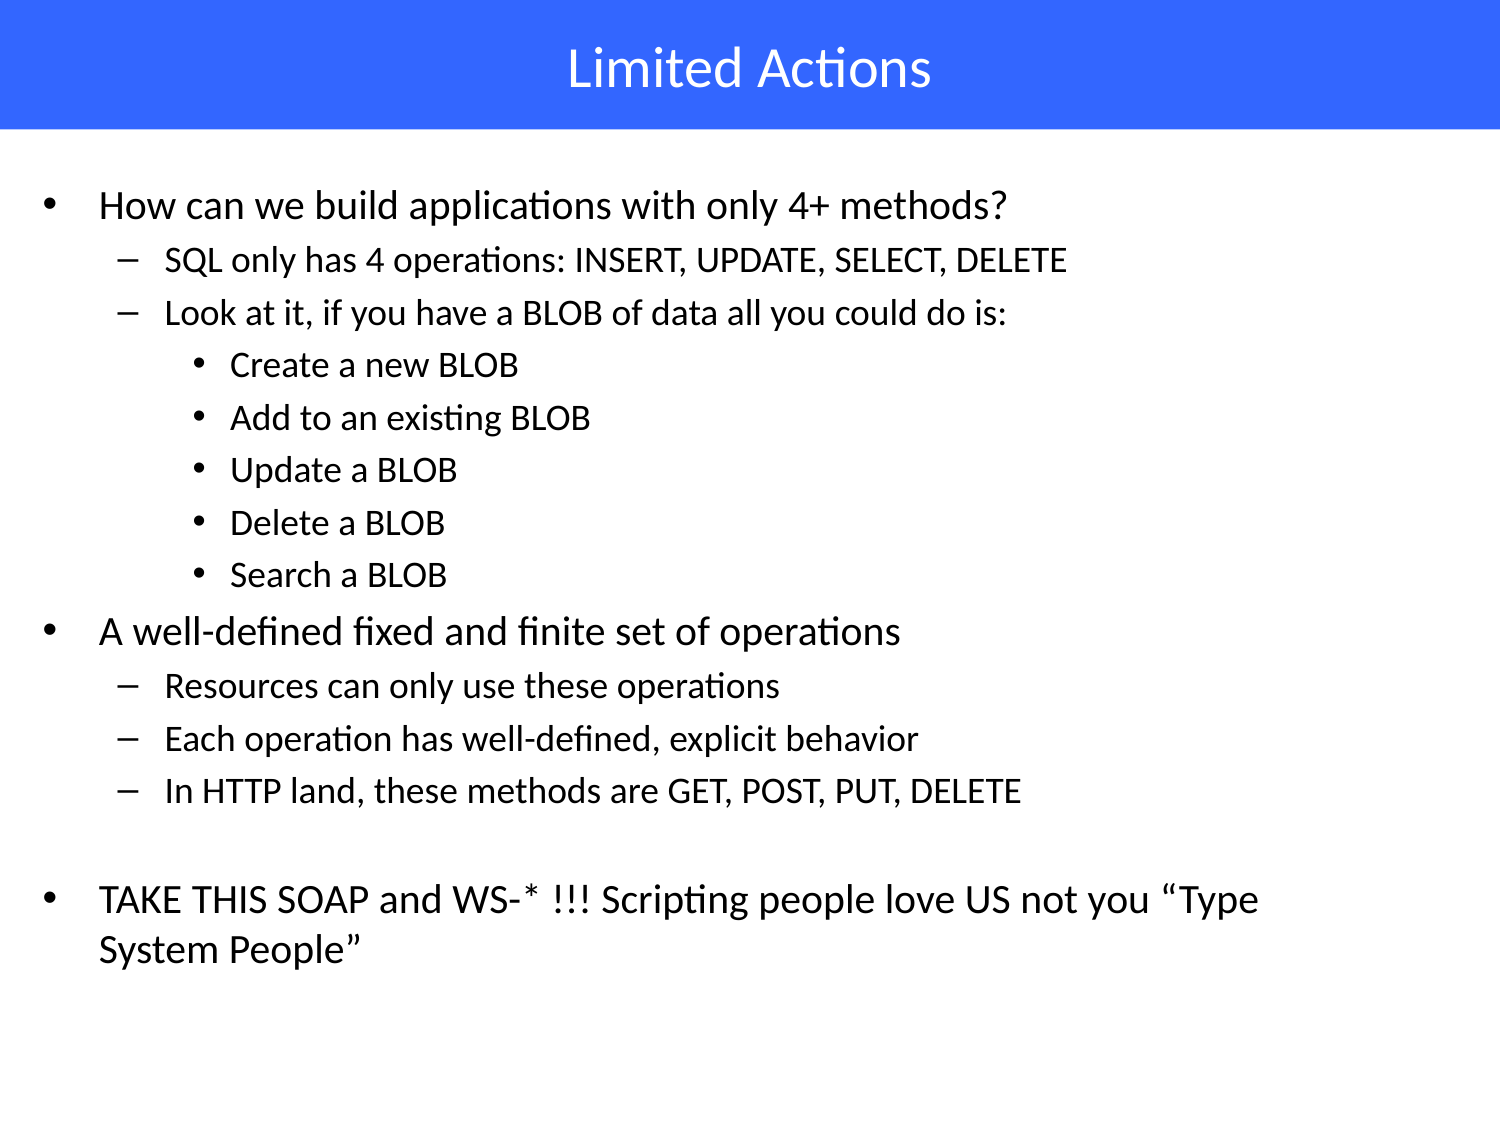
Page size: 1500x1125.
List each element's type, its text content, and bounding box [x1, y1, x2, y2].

text_box How can we build applications with only 4+ methods? SQL only has 4 operations: INSERT, UPDATE, SELECT, DELETE Look at it, if you have a BLOB of data all you could do is: Create a new BLOB Add to an existing BLOB Update a BLOB Delete a BLOB Search a BLOB A well-defined fixed and finite set of operations Resources can only use these operations Each operation has well-defined, explicit behavior In HTTP land, these methods are GET, POST, PUT, DELETE TAKE THIS SOAP and WS-* !!! Scripting people love US not you “Type System People” [27, 170, 1378, 1001]
title Limited Actions [0, 0, 1500, 130]
